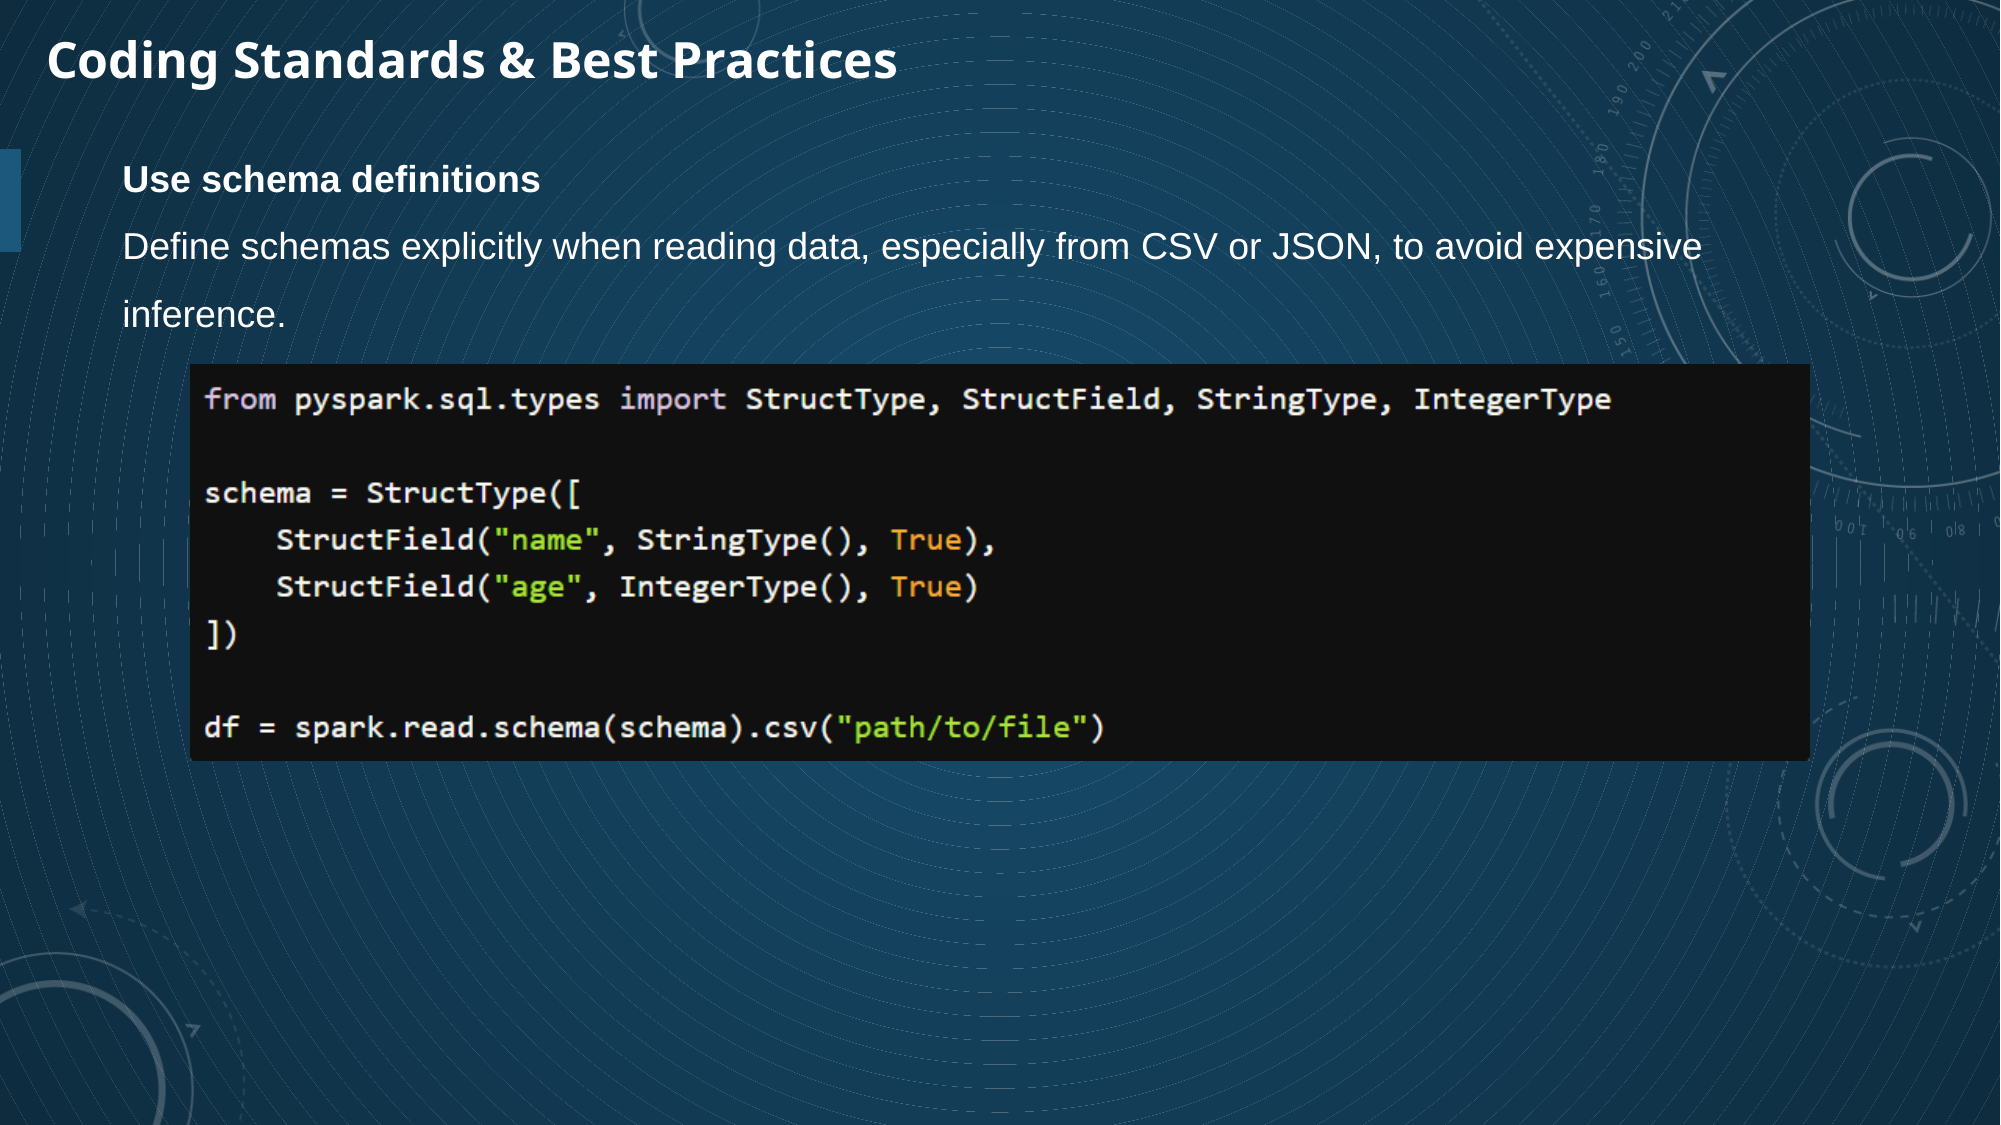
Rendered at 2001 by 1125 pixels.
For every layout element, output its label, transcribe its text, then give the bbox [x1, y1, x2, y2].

text_box Coding Standards & Best Practices [31, 20, 1665, 96]
text_box [205, 345, 1962, 846]
picture [0, 0, 2000, 1125]
text_box Use schema definitions Define schemas explicitly when reading data, especially from CSV or JSON, to avoid expensive inference. [107, 124, 1865, 410]
